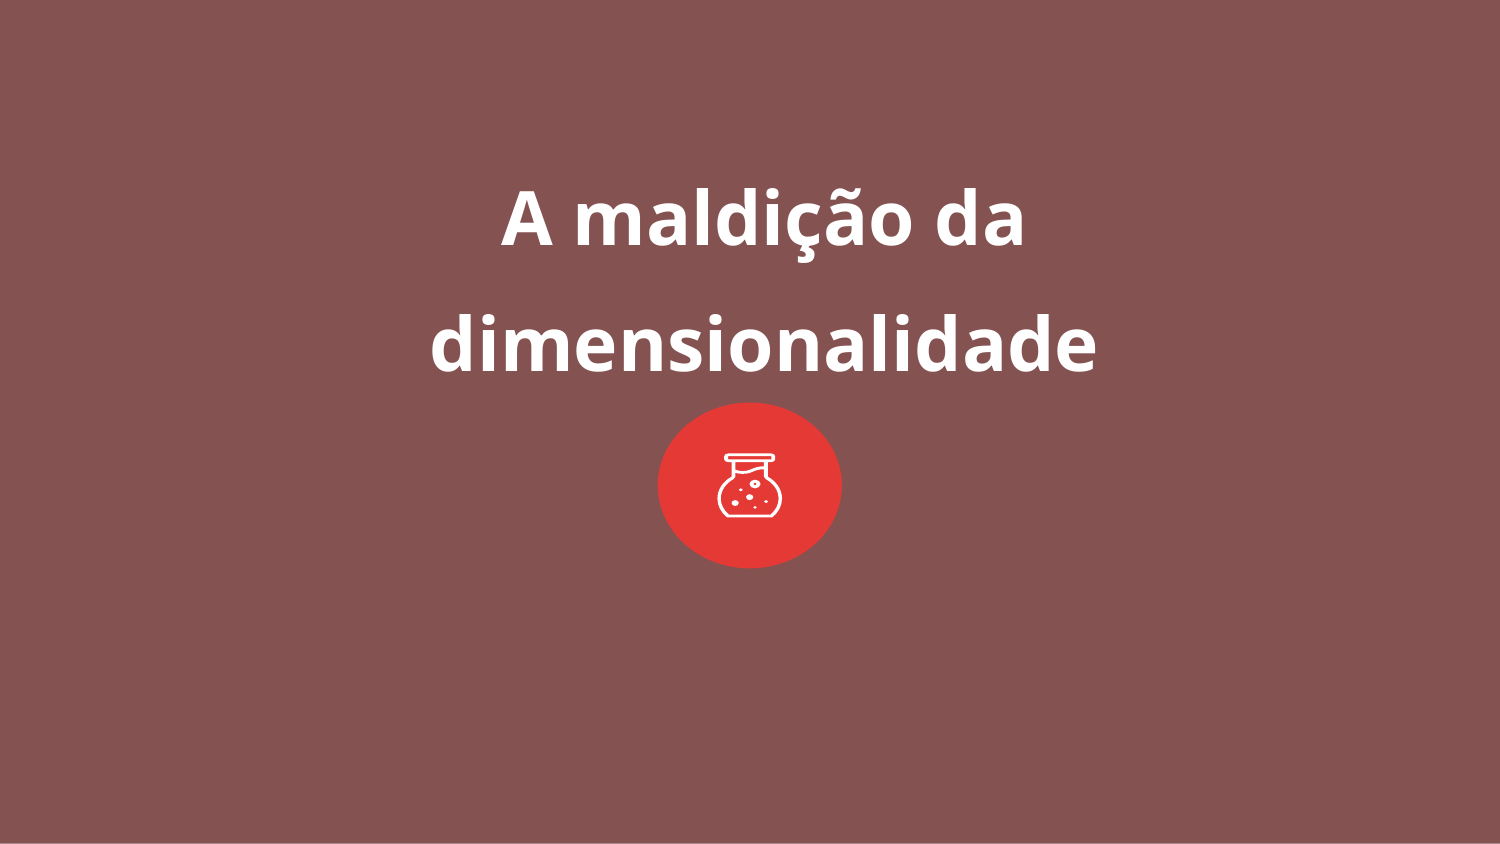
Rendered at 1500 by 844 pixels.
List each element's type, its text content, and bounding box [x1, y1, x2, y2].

text_box [657, 402, 842, 569]
text_box A maldição da dimensionalidade [172, 390, 1357, 557]
text_box [0, 0, 1500, 844]
text_box [717, 453, 783, 518]
